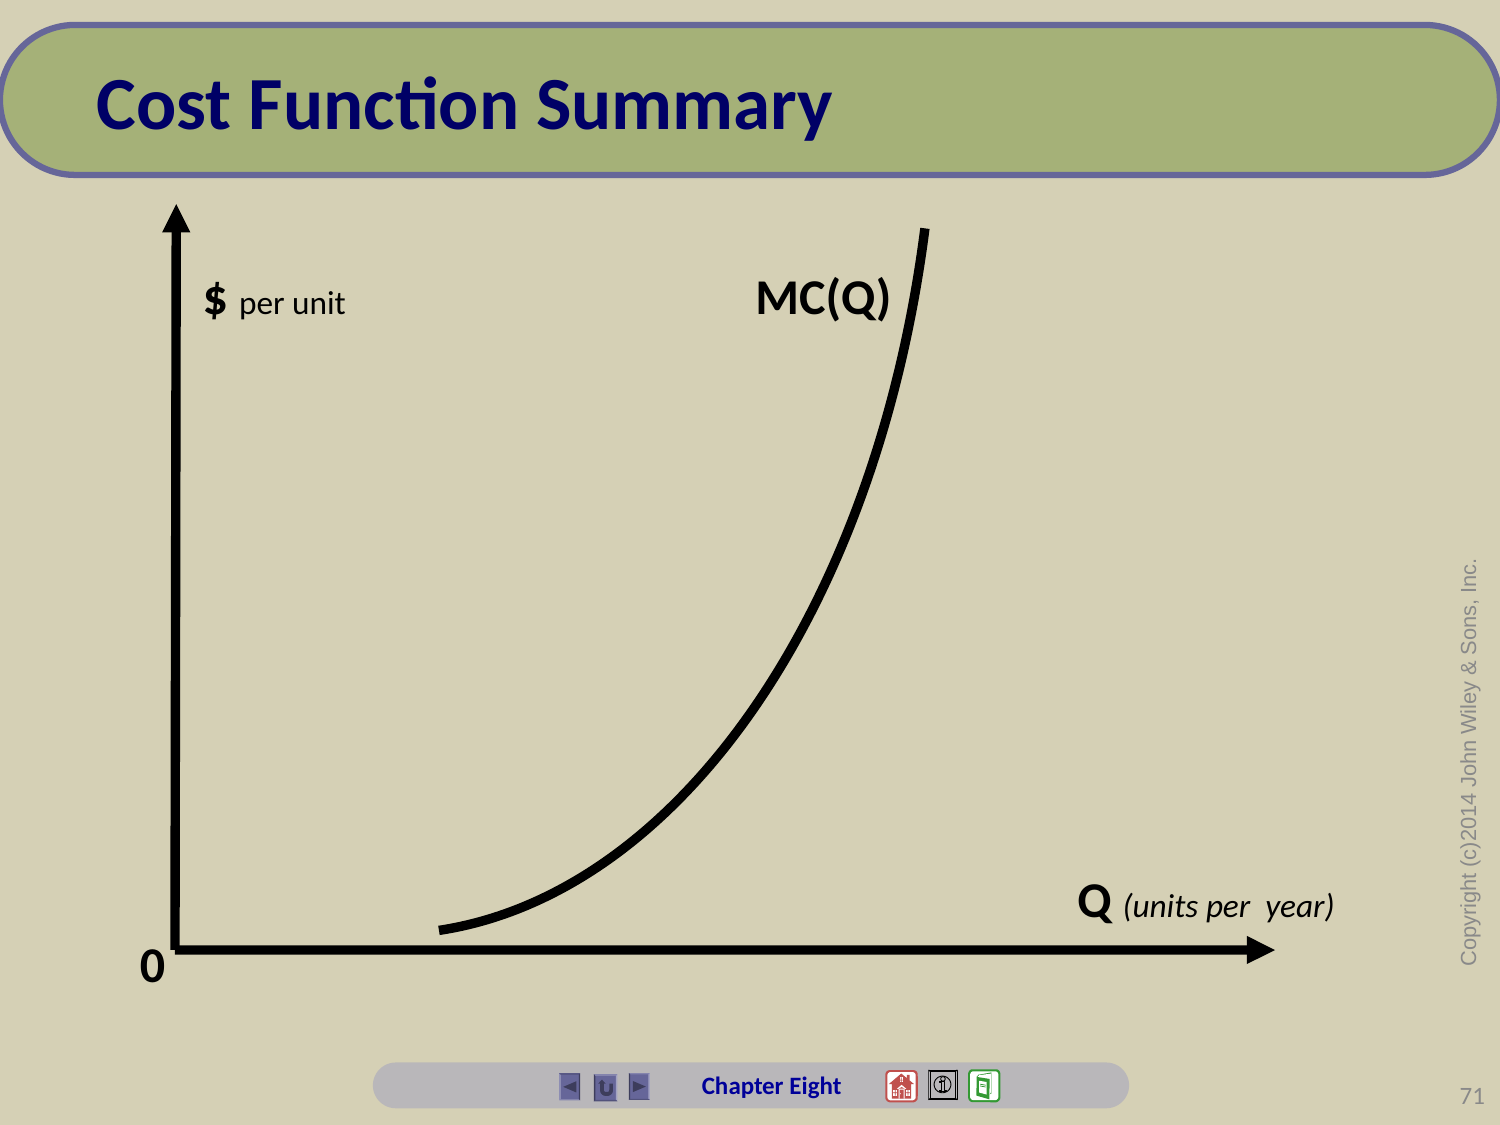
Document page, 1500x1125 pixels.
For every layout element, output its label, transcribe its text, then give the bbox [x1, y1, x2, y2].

text_box Q (units per year) [1062, 860, 1375, 936]
text_box Cost Function Summary [0, 24, 1500, 175]
picture [928, 1069, 958, 1101]
text_box [170, 204, 183, 924]
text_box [967, 1068, 1001, 1103]
text_box $ per unit [187, 256, 361, 332]
text_box [372, 1062, 1130, 1109]
text_box [181, 943, 1276, 957]
text_box 0 [125, 924, 181, 1000]
text_box [394, 175, 925, 931]
picture [628, 1072, 652, 1102]
footer Copyright (c)2014 John Wiley & Sons, Inc. [1437, 525, 1498, 1000]
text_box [885, 1069, 919, 1103]
text_box MC(Q) [740, 256, 907, 332]
slide_number 71 [1149, 1065, 1500, 1125]
picture [592, 1073, 618, 1103]
text_box Chapter Eight [687, 1062, 857, 1108]
picture [557, 1072, 581, 1101]
